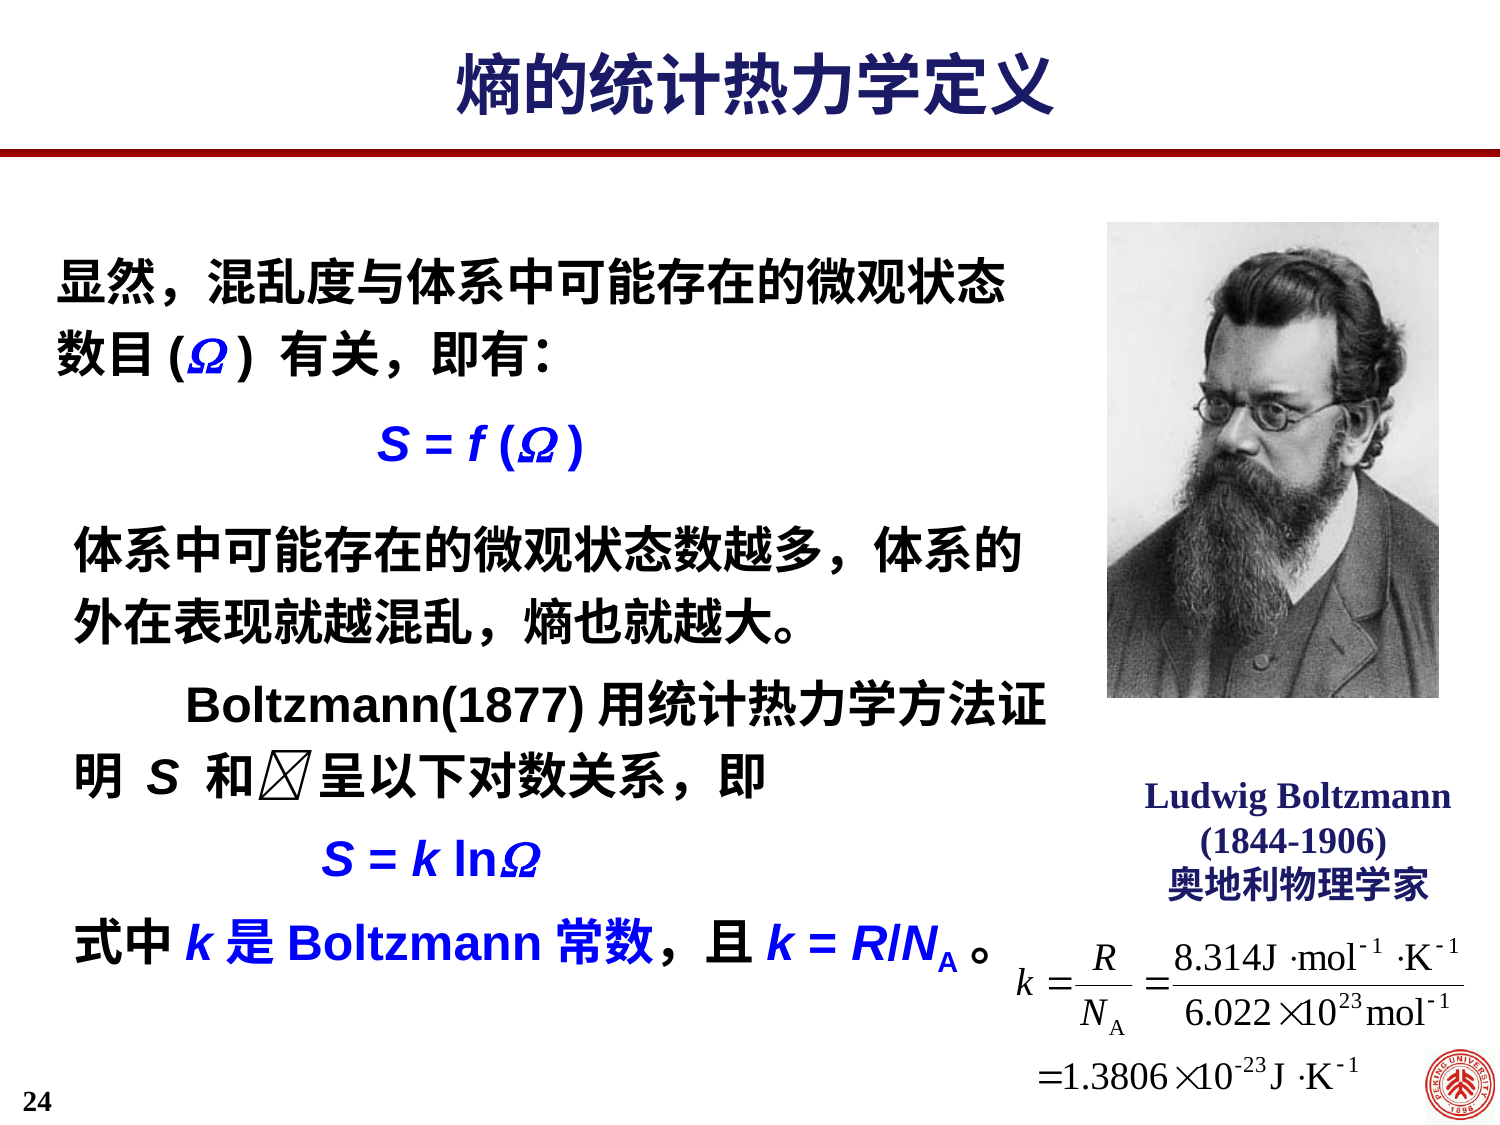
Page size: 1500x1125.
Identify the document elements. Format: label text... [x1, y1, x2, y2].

picture [1425, 1049, 1495, 1125]
text_box Ludwig Boltzmann (1844-1906) 奥地利物理学家 [1129, 763, 1467, 913]
text_box 熵的统计热力学定义 [171, 20, 1341, 146]
text_box [0, 149, 1500, 157]
footer 24 [0, 1074, 76, 1113]
text_box 显然，混乱度与体系中可能存在的微观状态数目( ) 有关，即有： [41, 231, 1046, 390]
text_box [1009, 928, 1471, 1098]
text_box S = f ( ) [348, 403, 680, 479]
picture [1107, 222, 1439, 698]
text_box 体系中可能存在的微观状态数越多，体系的外在表现就越混乱，熵也就越大。 Boltzmann(1877)用统计热力学方法证明 S 和 呈以下对数关系，即 S = k ln 式中k是Boltzmann常数，且k = R/NA。 [58, 499, 1087, 986]
